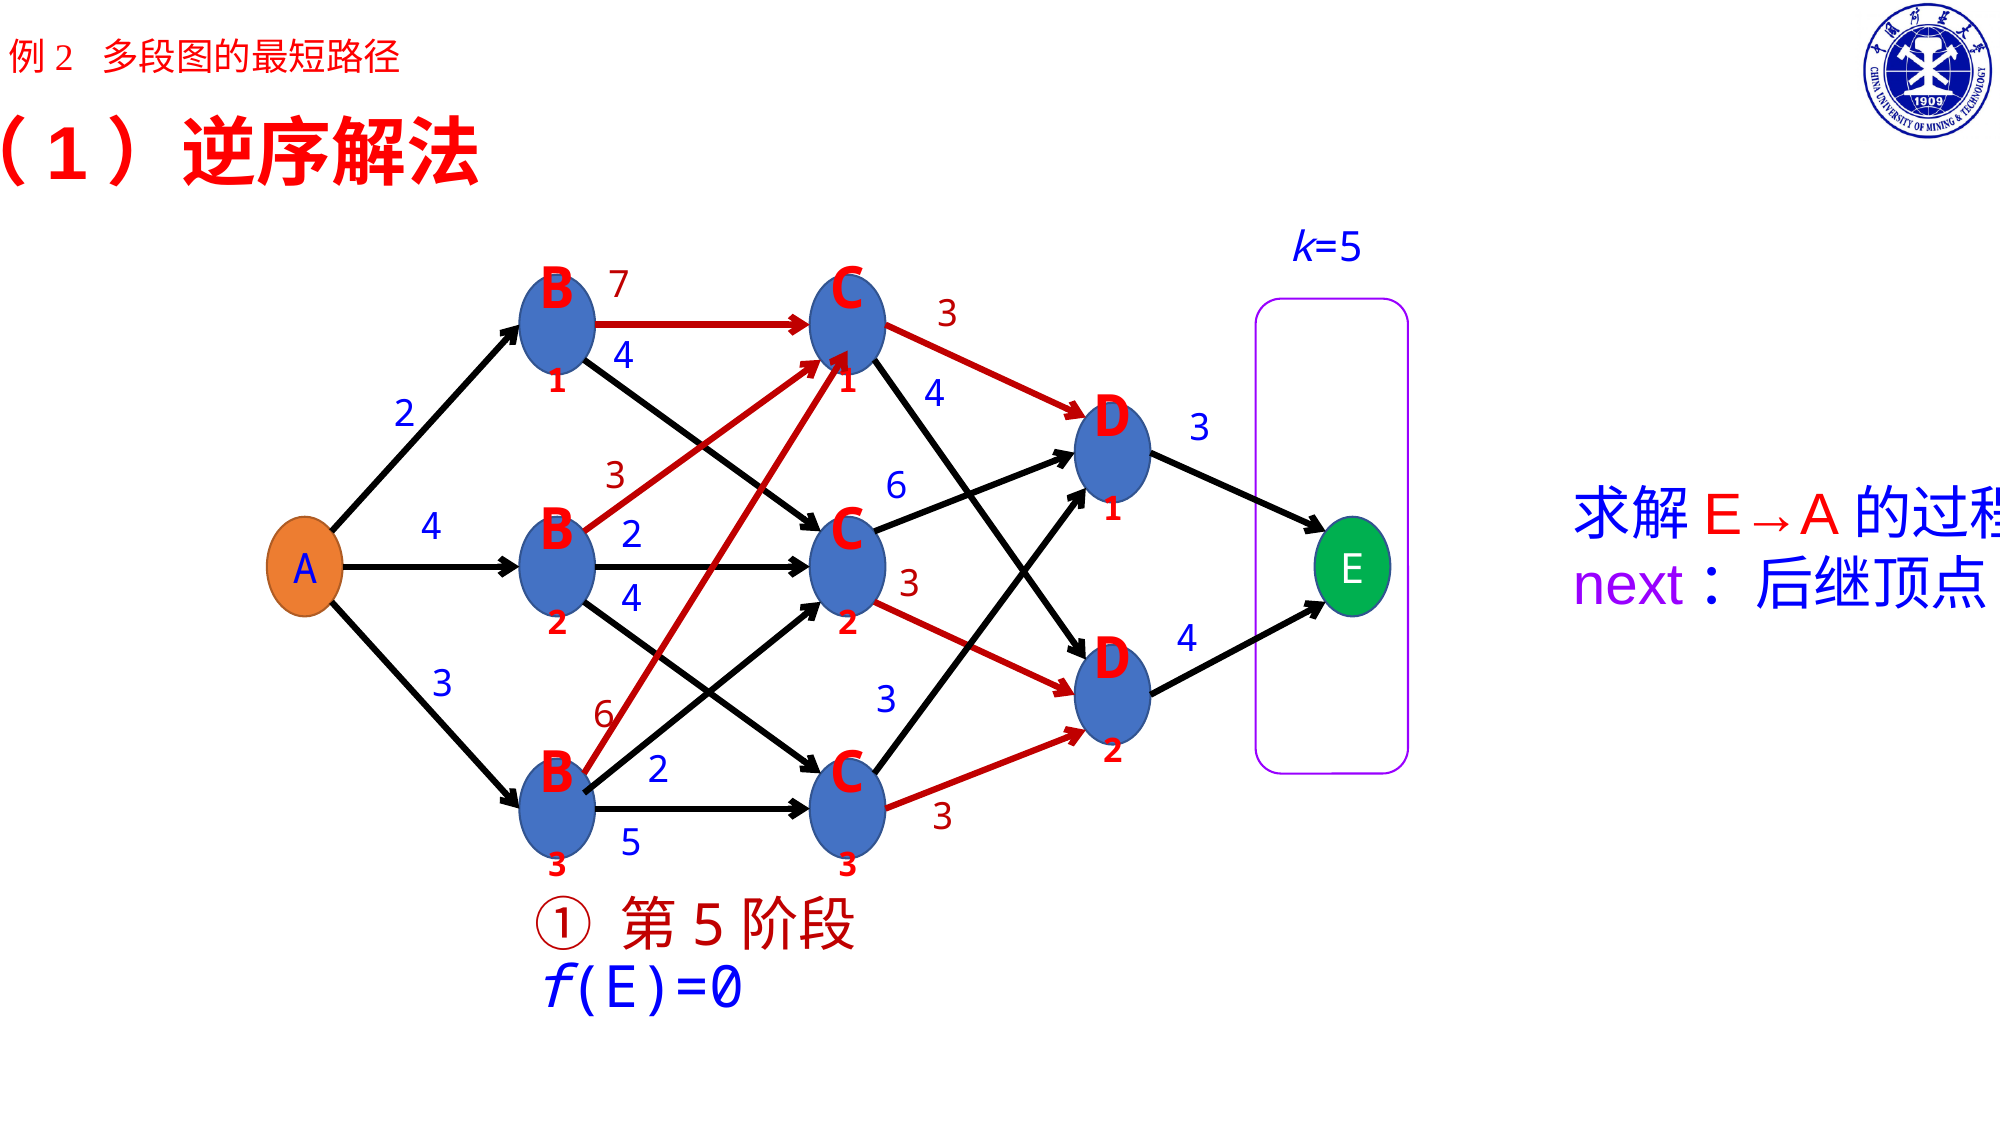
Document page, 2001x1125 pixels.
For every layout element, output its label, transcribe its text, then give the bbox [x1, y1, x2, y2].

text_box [1255, 211, 1408, 774]
text_box （1）逆序解法 [0, 97, 500, 203]
text_box 例2 多段图的最短路径 [0, 16, 425, 86]
text_box ① 第5阶段 f(E)=0 [519, 887, 2000, 1027]
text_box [266, 260, 1391, 873]
text_box 求解E→A的过程 next：后继顶点 [1558, 468, 2000, 624]
picture [1855, 0, 2000, 141]
